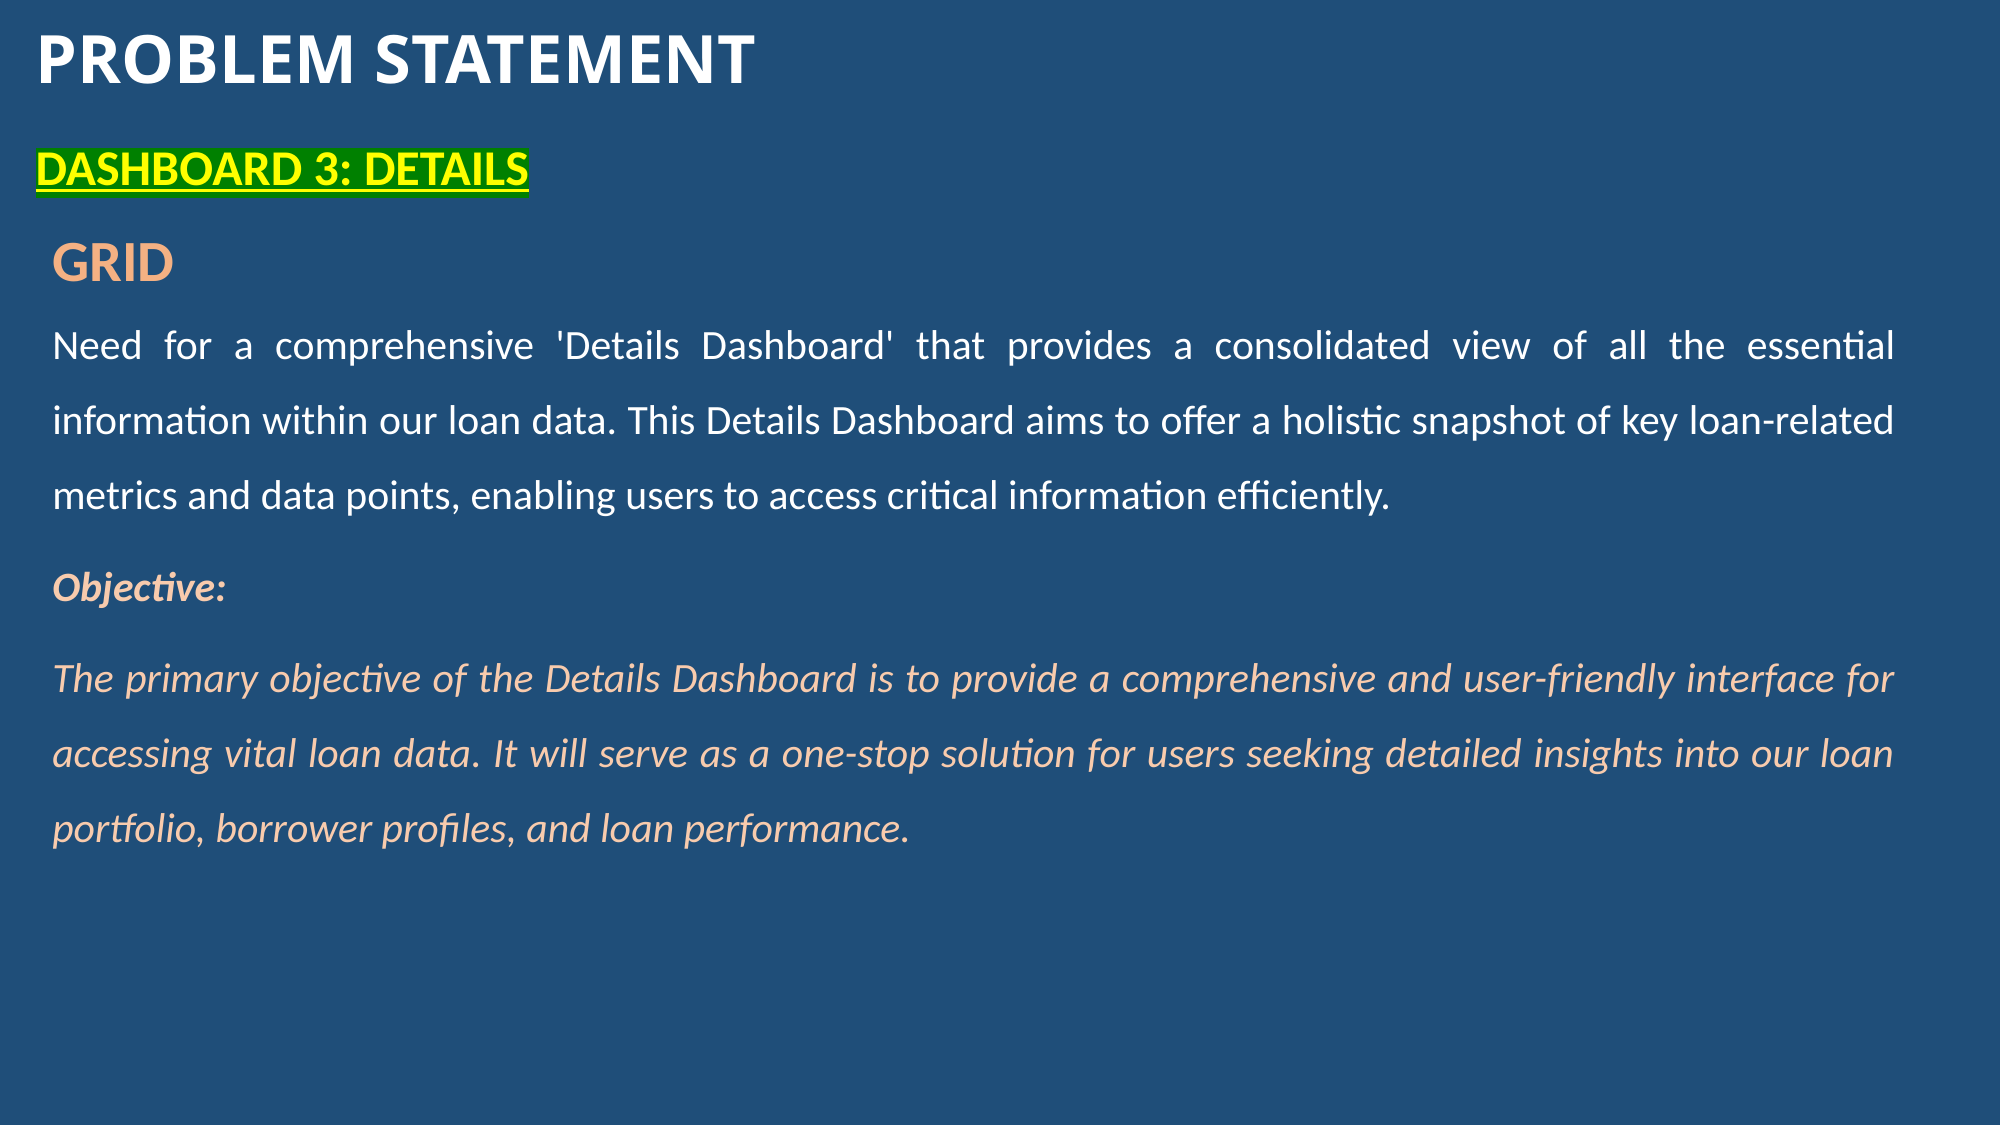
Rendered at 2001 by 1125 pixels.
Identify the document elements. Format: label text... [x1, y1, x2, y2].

text_box DASHBOARD 3: DETAILS [20, 128, 617, 203]
text_box PROBLEM STATEMENT [20, 9, 1563, 104]
text_box GRID Need for a comprehensive 'Details Dashboard' that provides a consolidated view of all the essential information within our loan data. This Details Dashboard aims to offer a holistic snapshot of key loan-related metrics and data points, enabling users to access critical information efficiently. Objective: The primary objective of the Details Dashboard is to provide a comprehensive and user-friendly interface for accessing vital loan data. It will serve as a one-stop solution for users seeking detailed insights into our loan portfolio, borrower profiles, and loan performance. [37, 215, 1911, 946]
